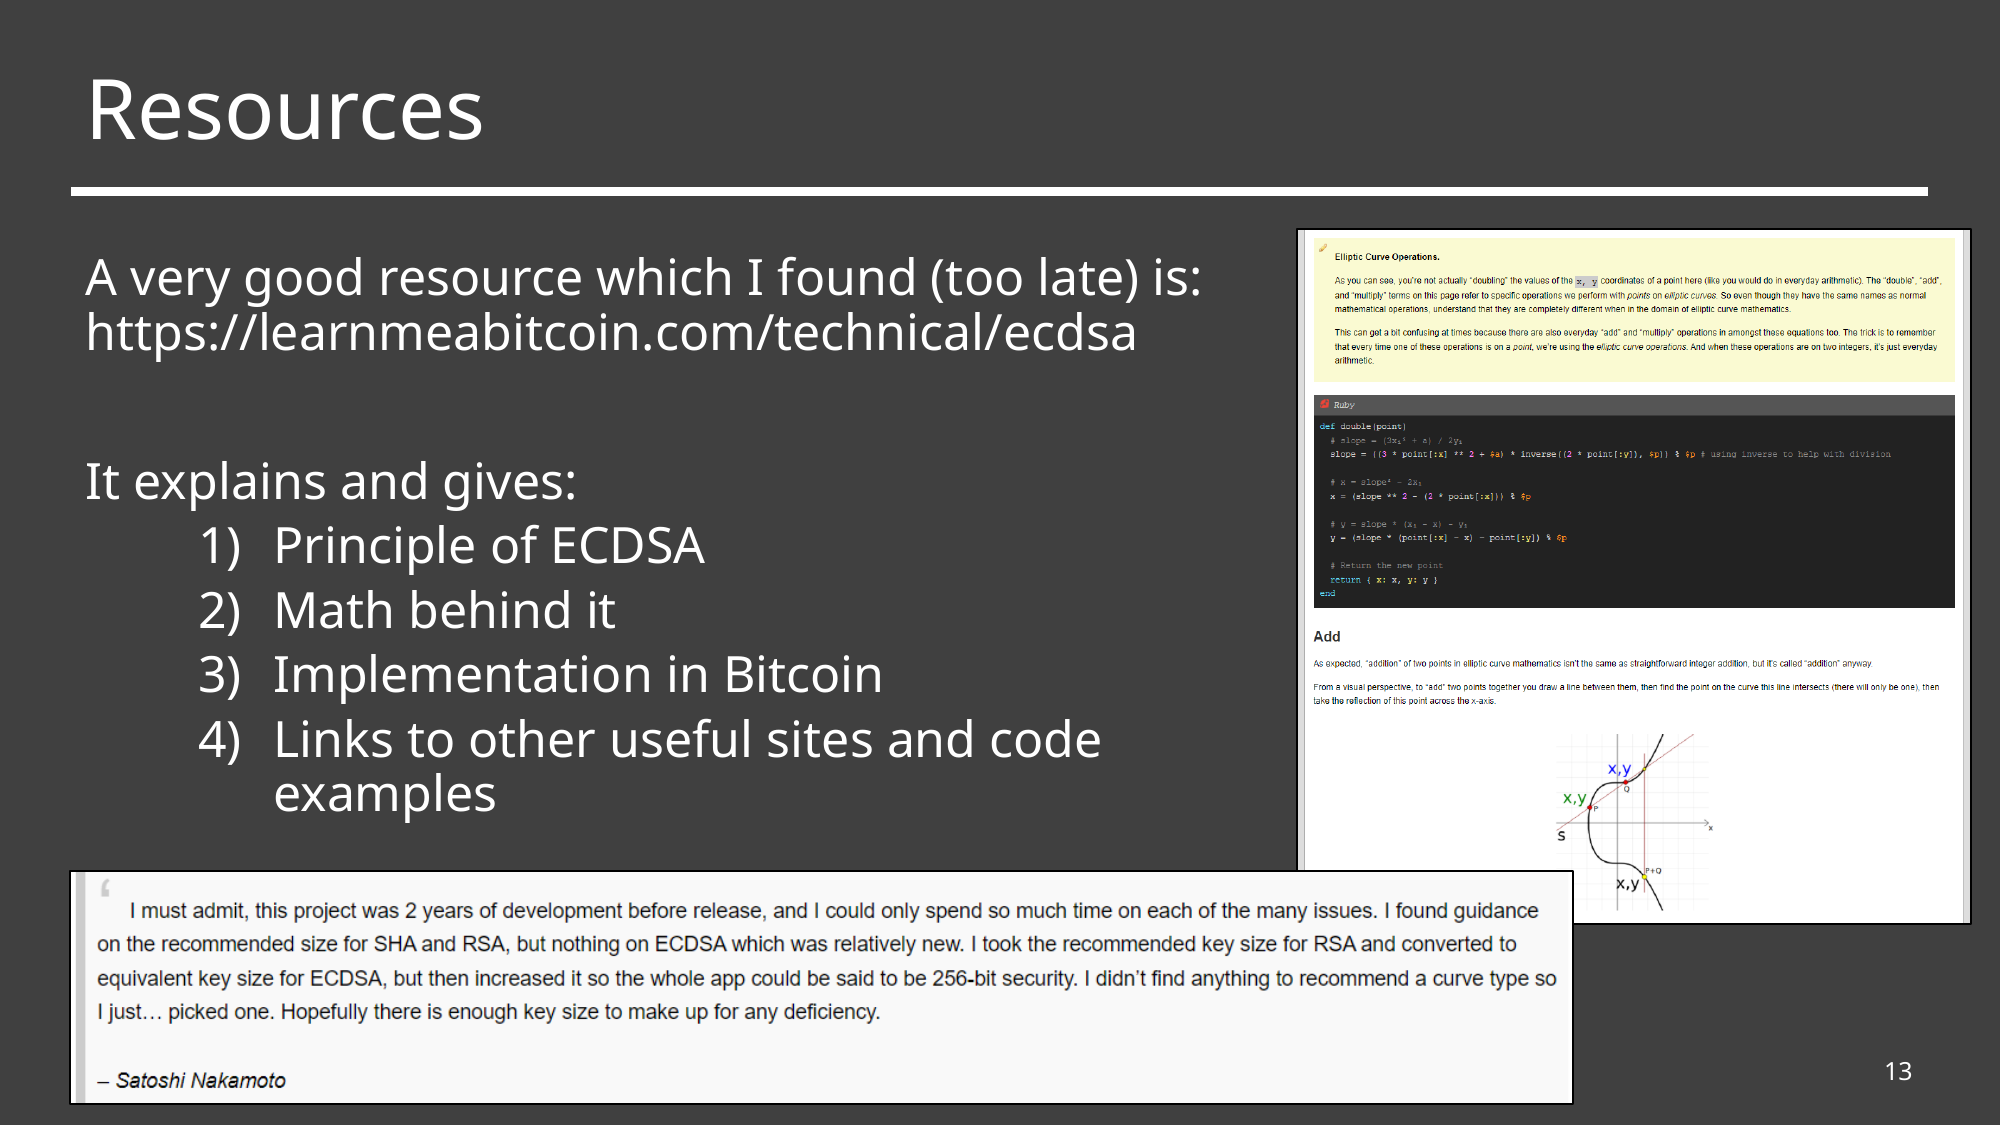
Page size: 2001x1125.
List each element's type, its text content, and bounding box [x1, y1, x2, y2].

slide_number 13 [1709, 1042, 1928, 1103]
title Resources [70, 59, 1928, 167]
text_box A very good resource which I found (too late) is: https://learnmeabitcoin.com/technical/ecdsa It explains and gives: Principle of ECDSA Math behind it Implementation in Bitcoin Links to other useful sites and code examples [70, 245, 1296, 870]
picture [70, 229, 1971, 1103]
